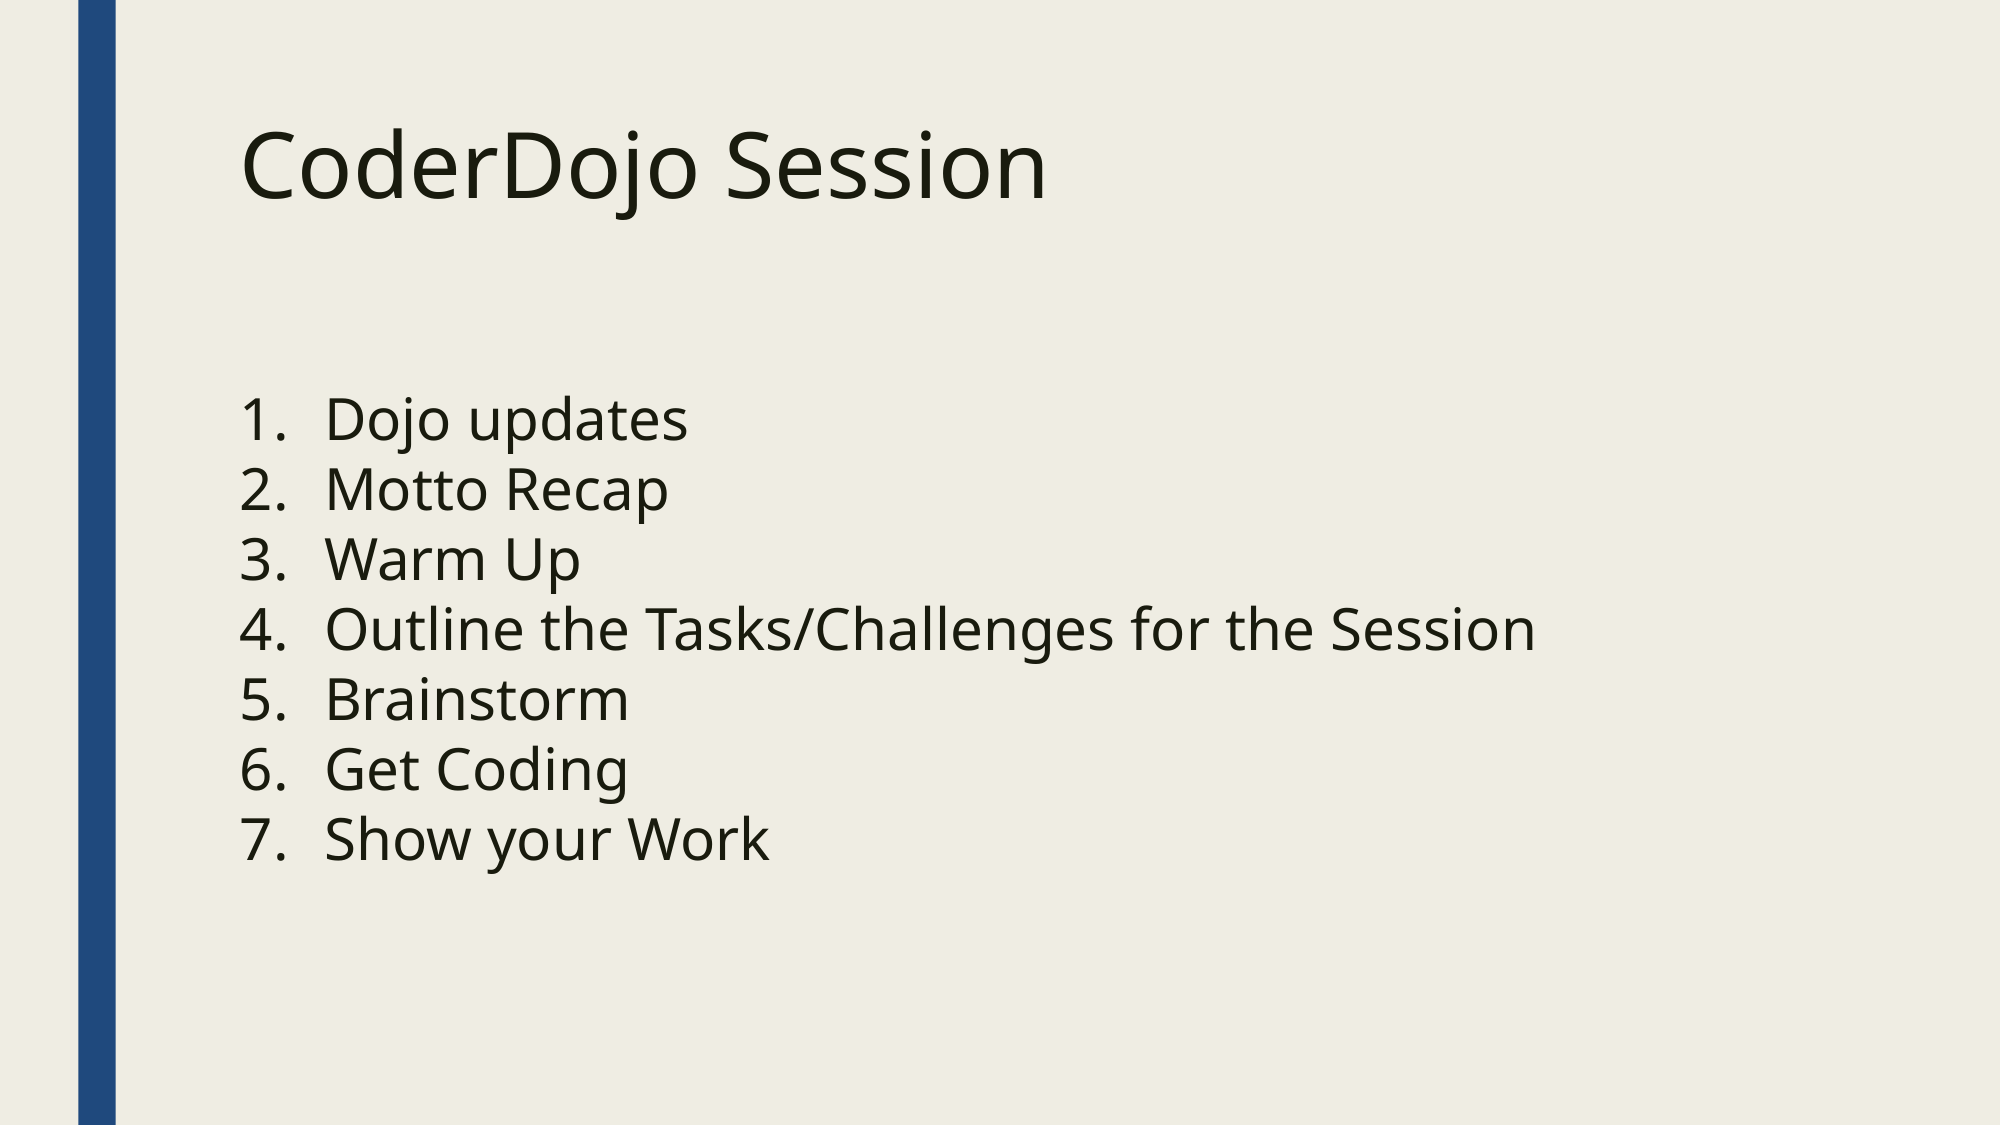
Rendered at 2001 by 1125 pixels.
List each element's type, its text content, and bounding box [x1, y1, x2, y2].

text_box Dojo updates Motto Recap Warm Up Outline the Tasks/Challenges for the Session Brainstorm Get Coding Show your Work [225, 375, 1800, 963]
text_box CoderDojo Session [225, 112, 1800, 357]
